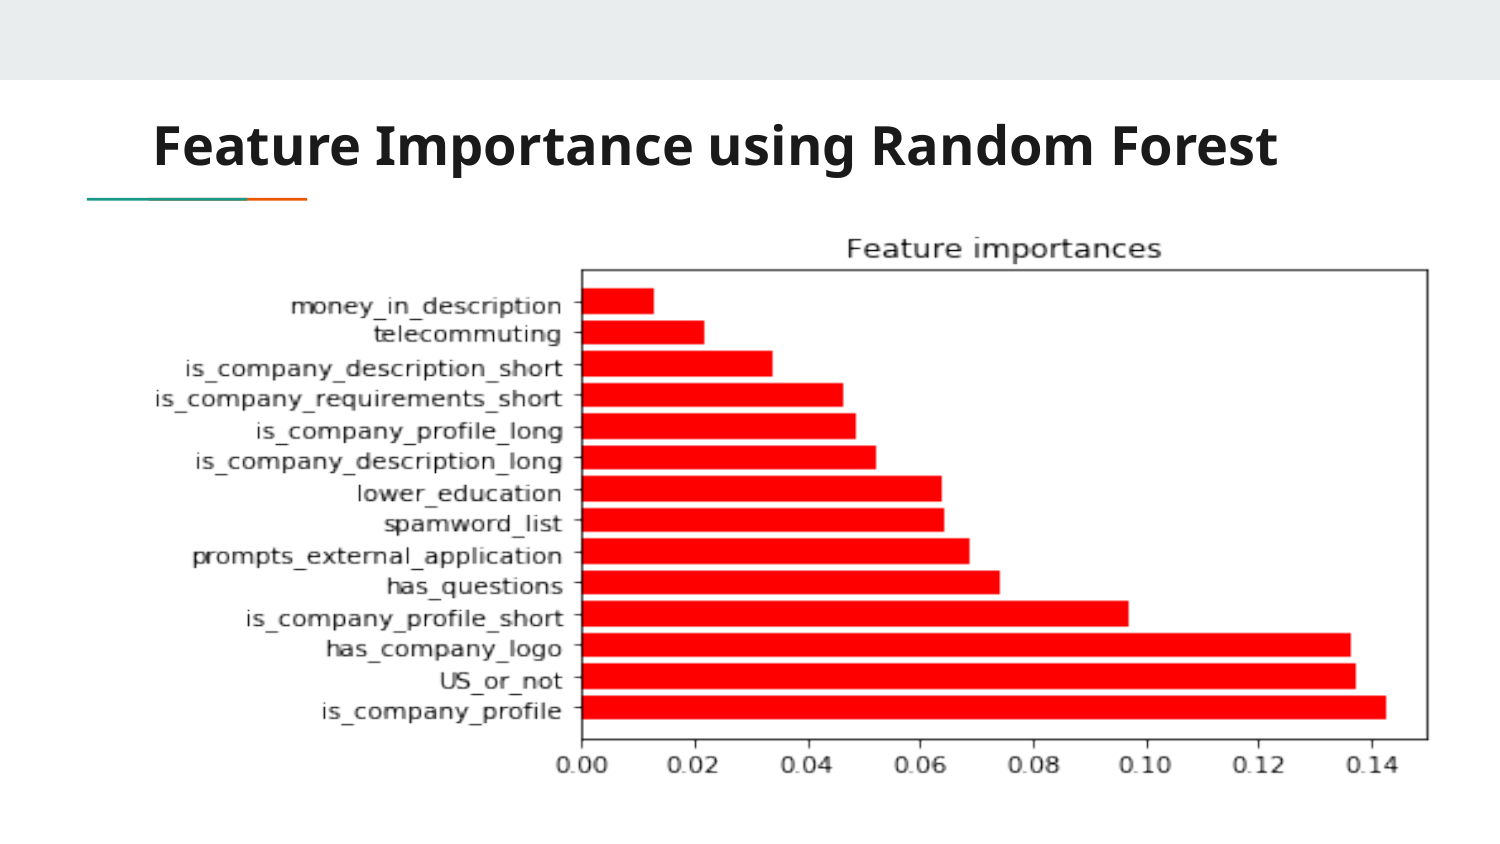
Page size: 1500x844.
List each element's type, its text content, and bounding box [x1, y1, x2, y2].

title Feature Importance using Random Forest [137, 96, 1399, 185]
picture [137, 222, 1445, 791]
